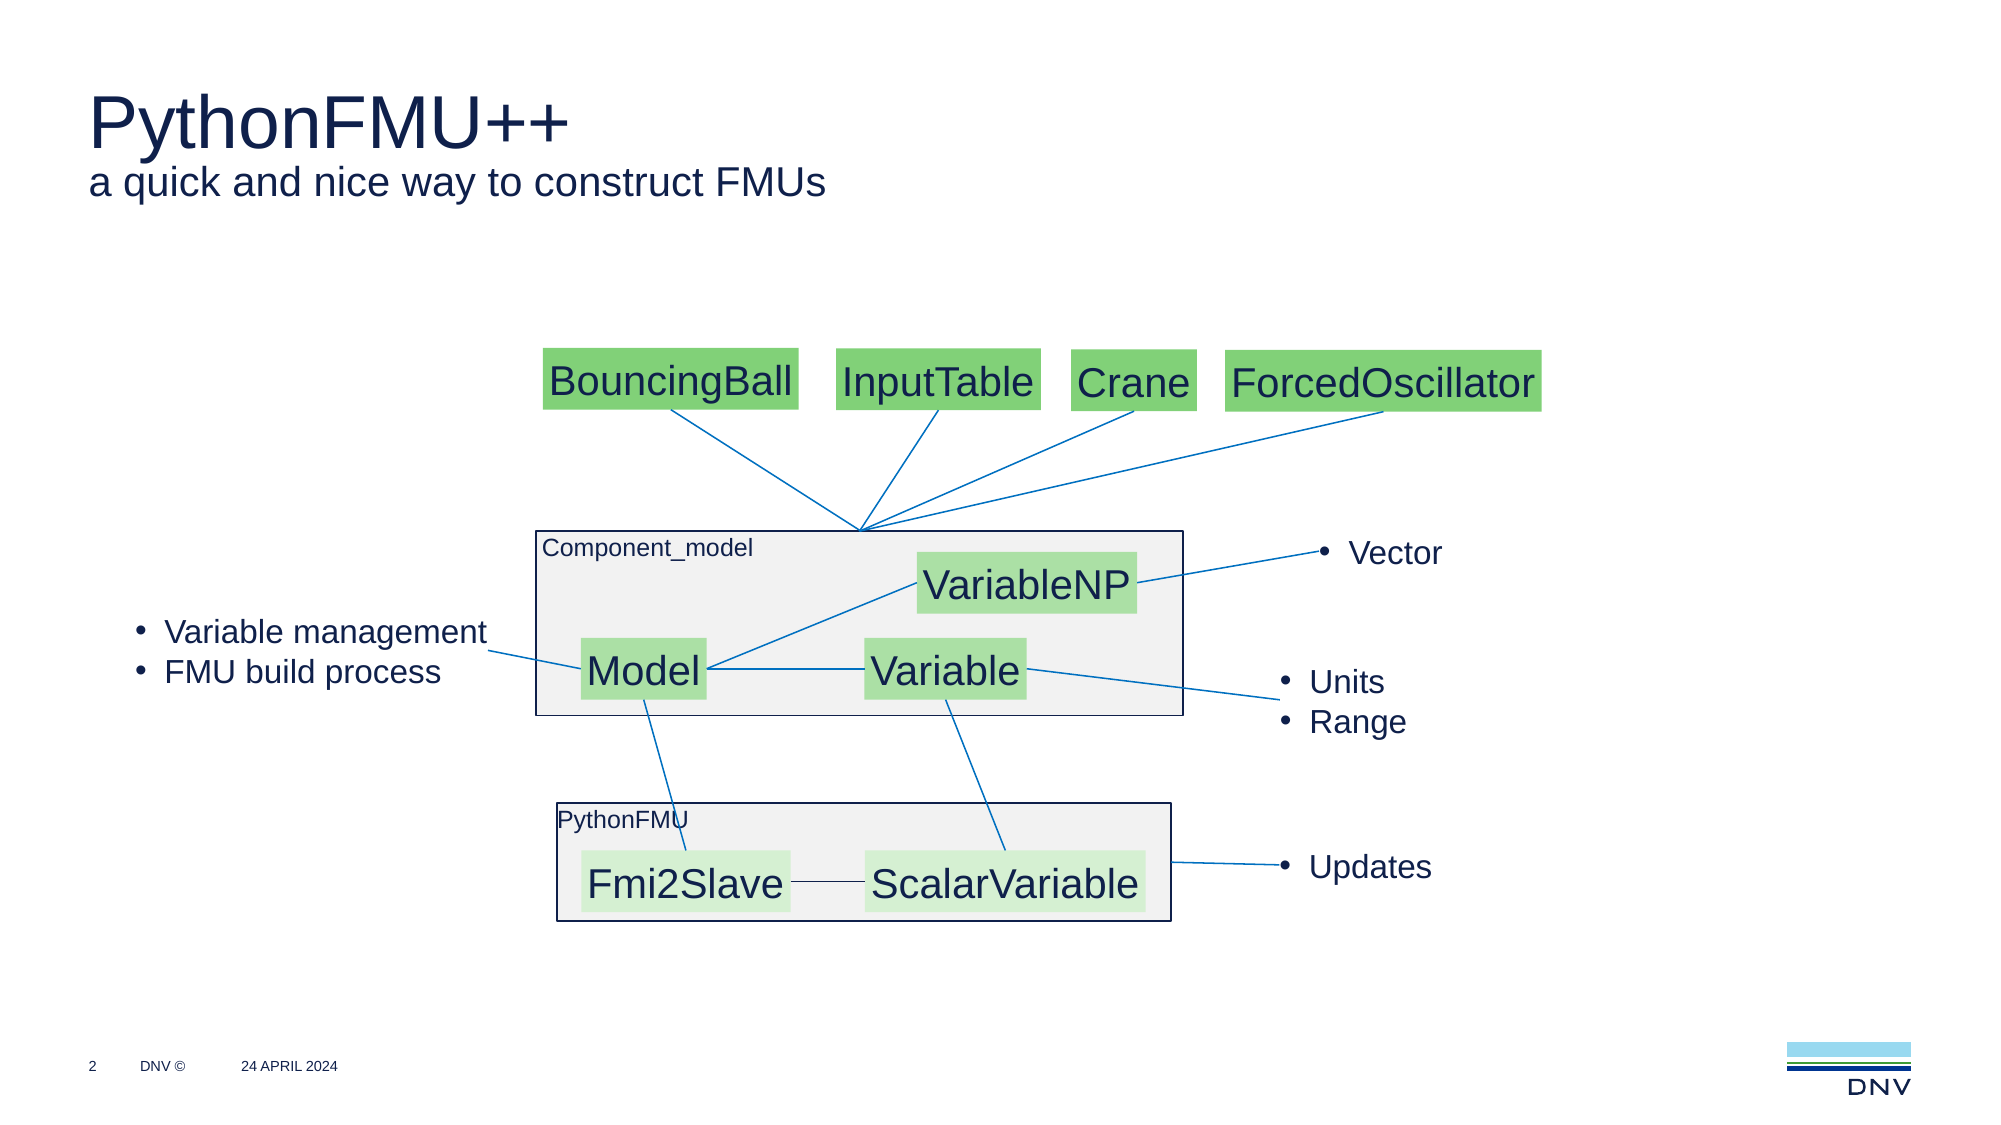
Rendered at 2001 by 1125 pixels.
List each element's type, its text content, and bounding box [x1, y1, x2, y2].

slide_number 2 [88, 1056, 133, 1082]
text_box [859, 411, 1384, 532]
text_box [1027, 668, 1280, 701]
title PythonFMU++ a quick and nice way to construct FMUs [88, 88, 1912, 243]
text_box BouncingBall [542, 347, 799, 410]
text_box PythonFMU [557, 803, 638, 834]
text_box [1137, 551, 1319, 584]
text_box Units Range [1279, 659, 1408, 740]
text_box [534, 529, 1185, 649]
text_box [945, 699, 1006, 851]
text_box [921, 592, 1185, 668]
text_box Model [580, 637, 707, 700]
text_box Variable management FMU build process [134, 610, 488, 691]
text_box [489, 650, 581, 670]
text_box Component_model [541, 531, 755, 562]
text_box Updates [1279, 844, 1434, 885]
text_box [643, 699, 687, 851]
text_box [534, 677, 641, 717]
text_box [670, 410, 860, 531]
text_box [1008, 700, 1185, 717]
text_box ForcedOscillator [1225, 349, 1542, 412]
text_box Variable [864, 637, 1027, 700]
text_box VariableNP [916, 551, 1138, 614]
text_box Crane [1071, 349, 1197, 410]
text_box Vector [1318, 531, 1443, 572]
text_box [706, 582, 917, 670]
text_box [555, 801, 1173, 923]
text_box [1170, 861, 1279, 866]
text_box ScalarVariable [864, 850, 1146, 913]
text_box Fmi2Slave [581, 850, 791, 913]
text_box [687, 679, 943, 717]
text_box InputTable [836, 348, 1041, 409]
